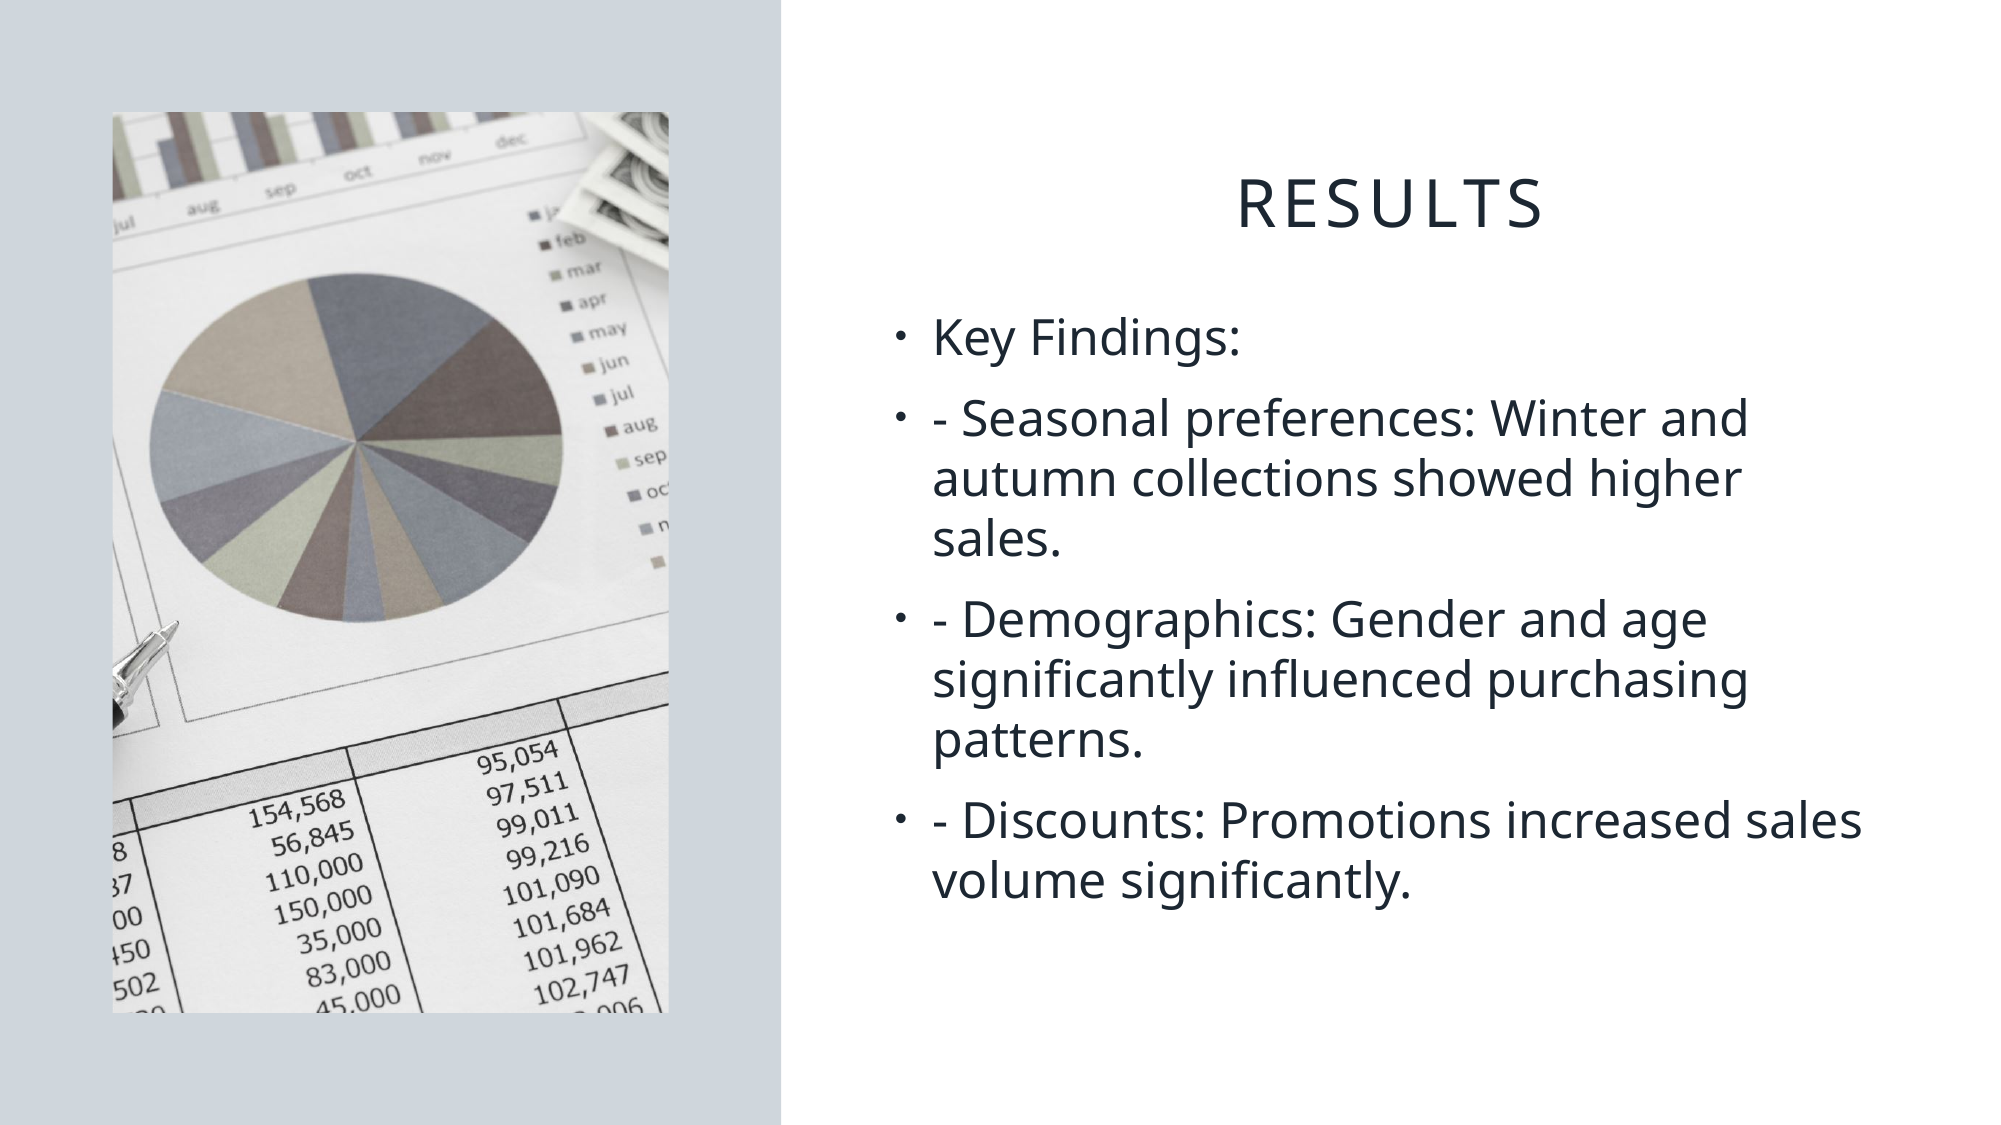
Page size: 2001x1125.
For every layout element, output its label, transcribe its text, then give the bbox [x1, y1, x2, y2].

text_box [782, 0, 2000, 1125]
picture [112, 112, 669, 1013]
list Key Findings: - Seasonal preferences: Winter and autumn collections showed higher sales. - Demographics: Gender and age significantly influenced purchasing patterns. - Discounts: Promotions increased sales volume significantly. [879, 298, 1892, 1032]
text_box [0, 0, 782, 1125]
title Results [887, 81, 1892, 250]
